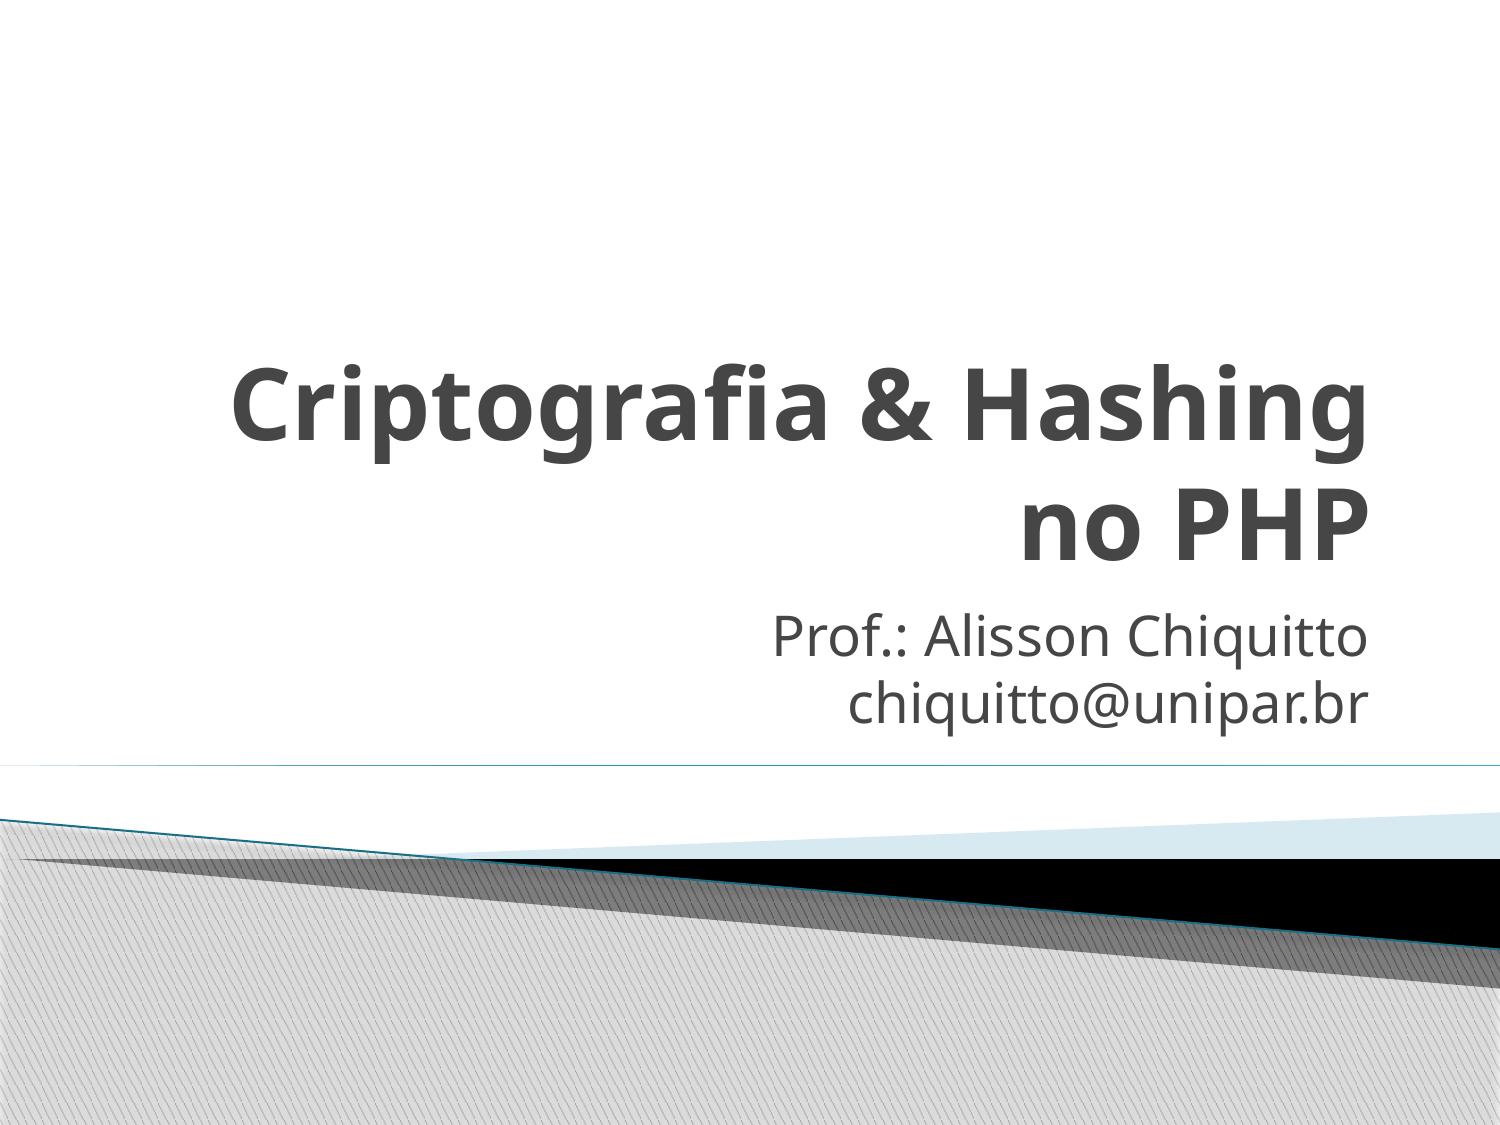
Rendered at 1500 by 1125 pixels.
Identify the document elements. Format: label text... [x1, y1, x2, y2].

title Criptografia & Hashing no PHP [112, 287, 1388, 588]
subtitle Prof.: Alisson Chiquitto chiquitto@unipar.br [112, 592, 1388, 790]
picture [5, 859, 1500, 989]
